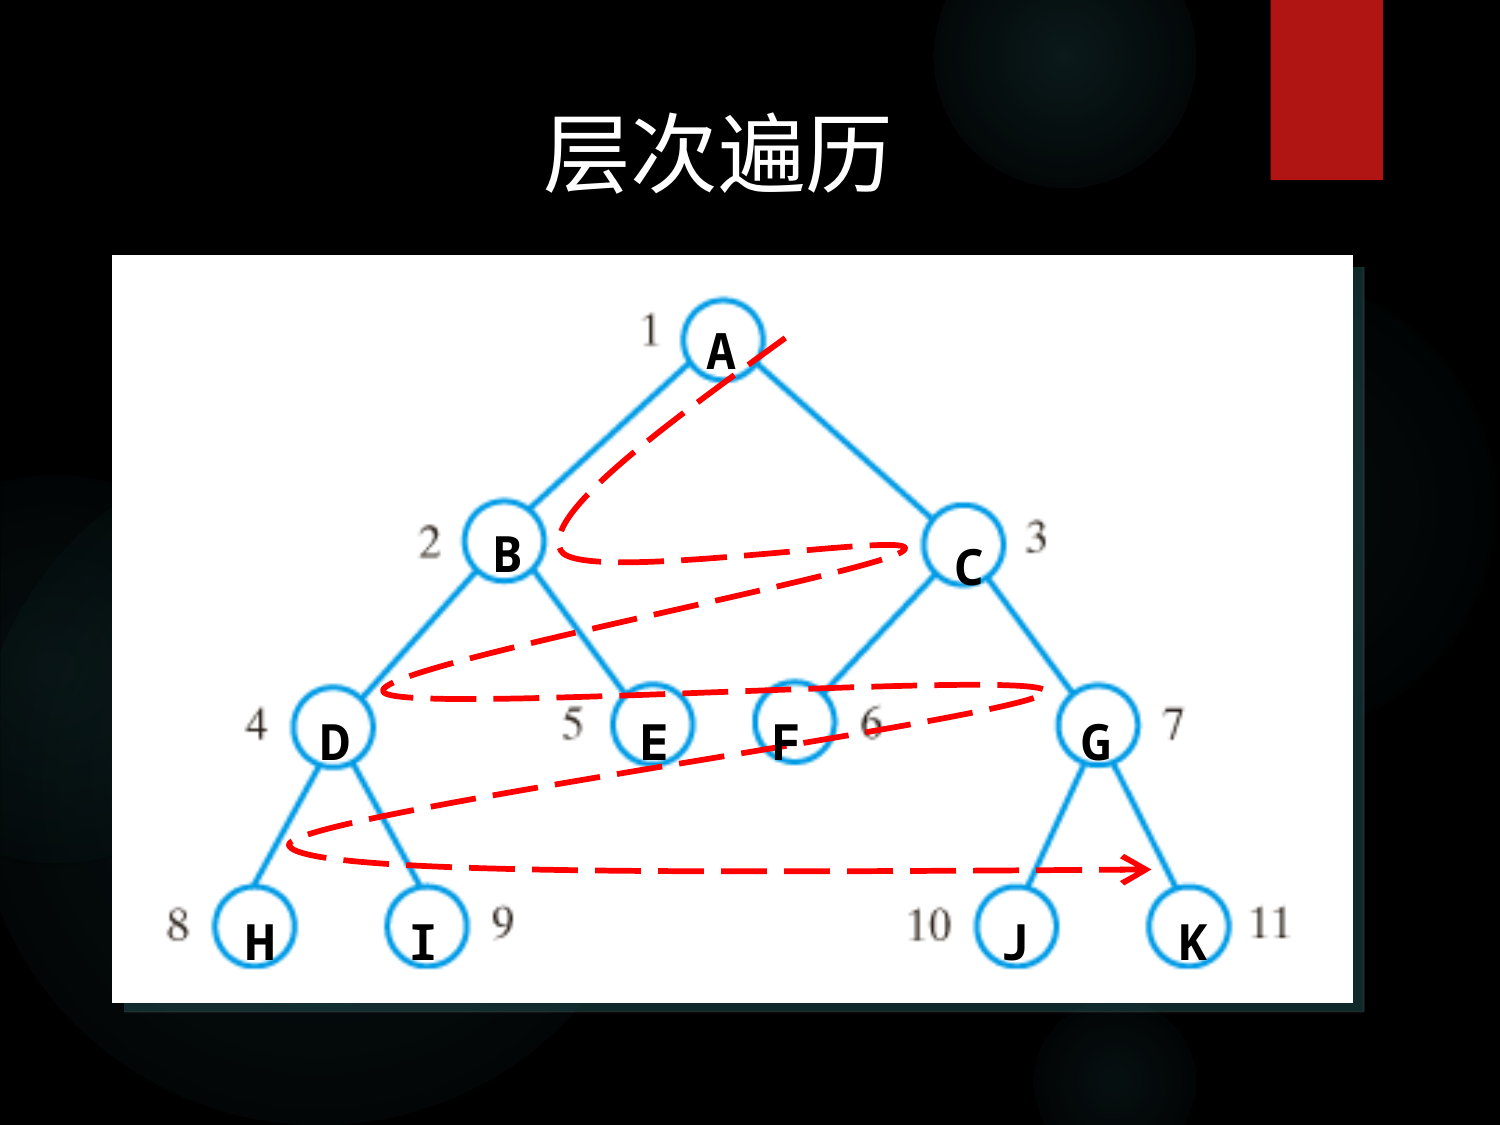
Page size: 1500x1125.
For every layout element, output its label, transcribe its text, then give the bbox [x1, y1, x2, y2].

title 层次遍历 [528, 91, 1026, 192]
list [111, 255, 1353, 1003]
